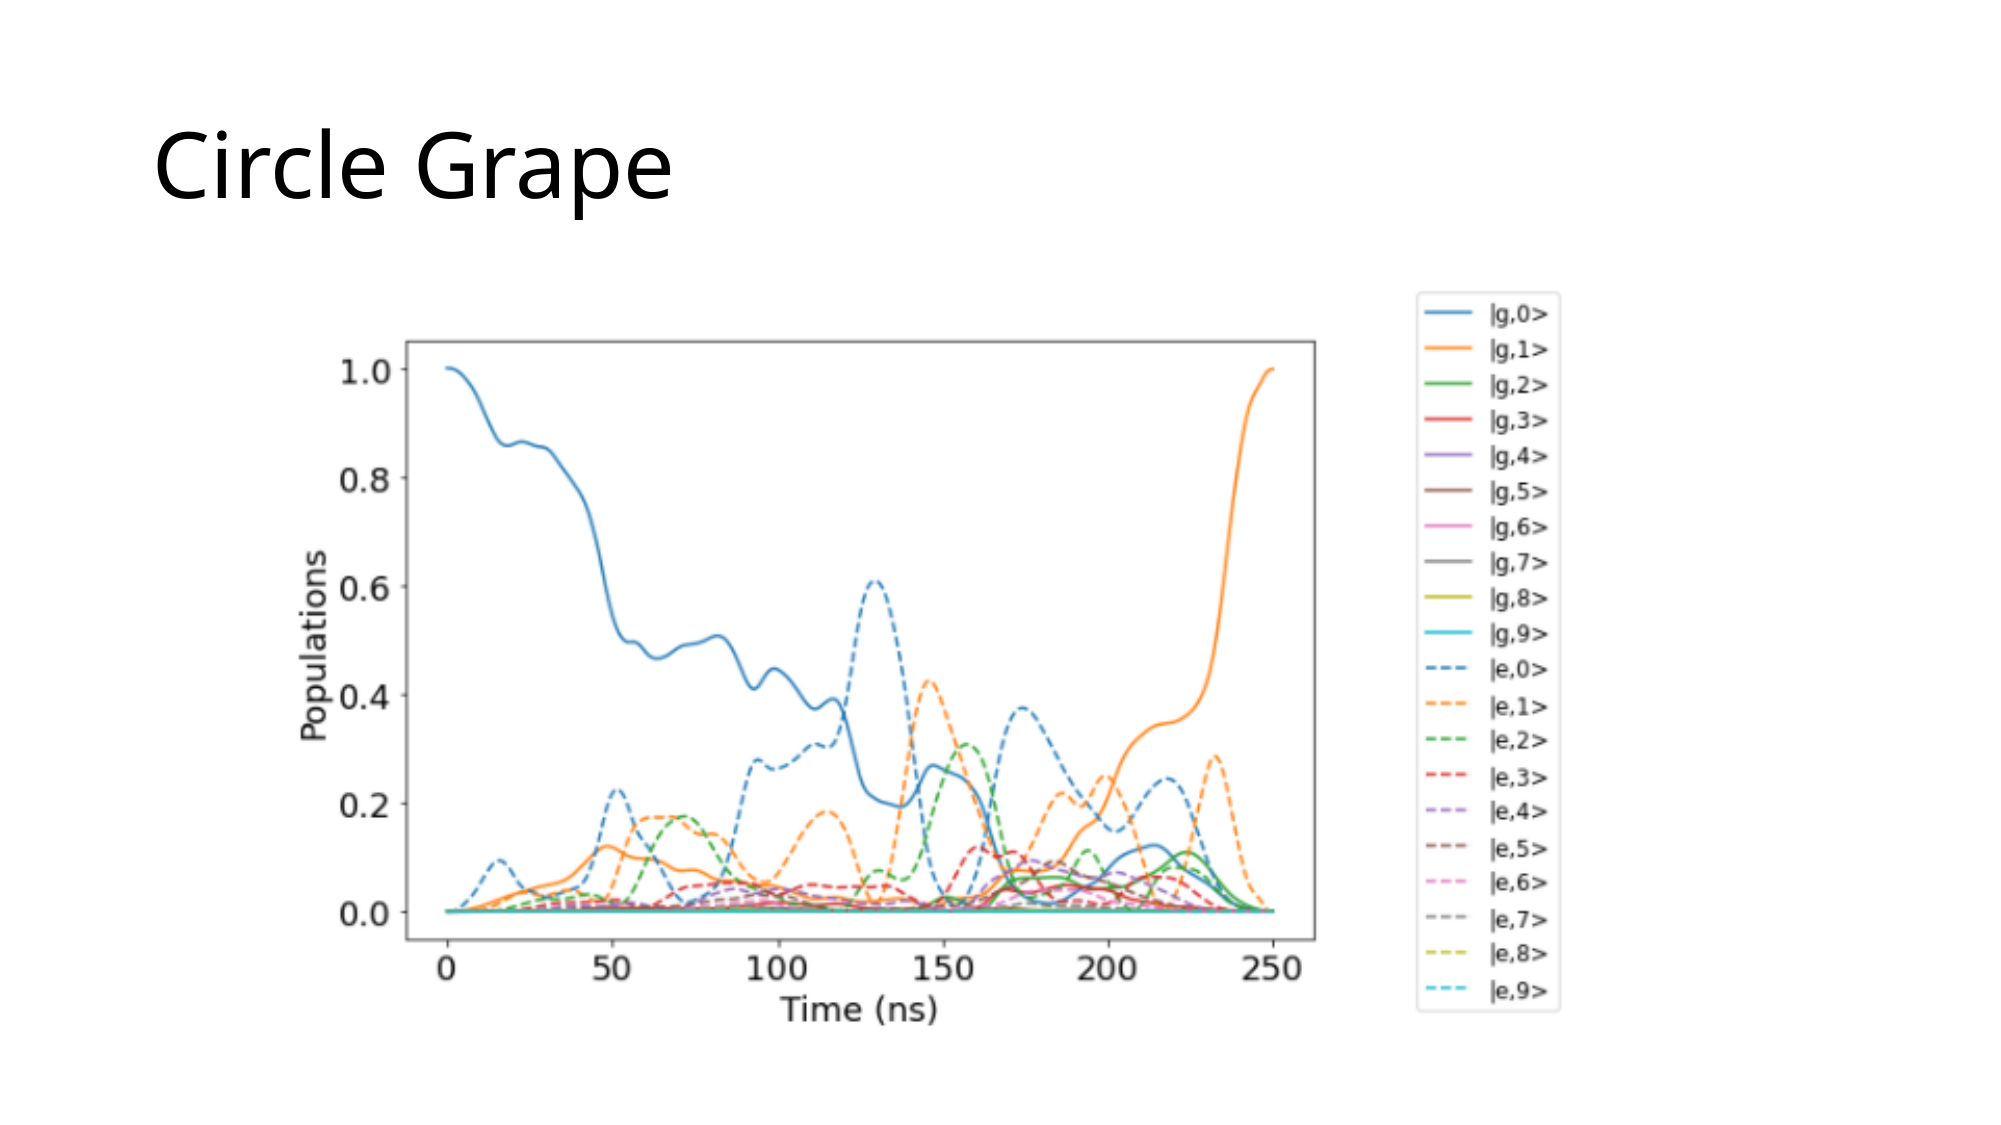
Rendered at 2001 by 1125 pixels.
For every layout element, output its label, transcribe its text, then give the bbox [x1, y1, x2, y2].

picture [264, 277, 1666, 1051]
title Circle Grape [137, 59, 1863, 278]
